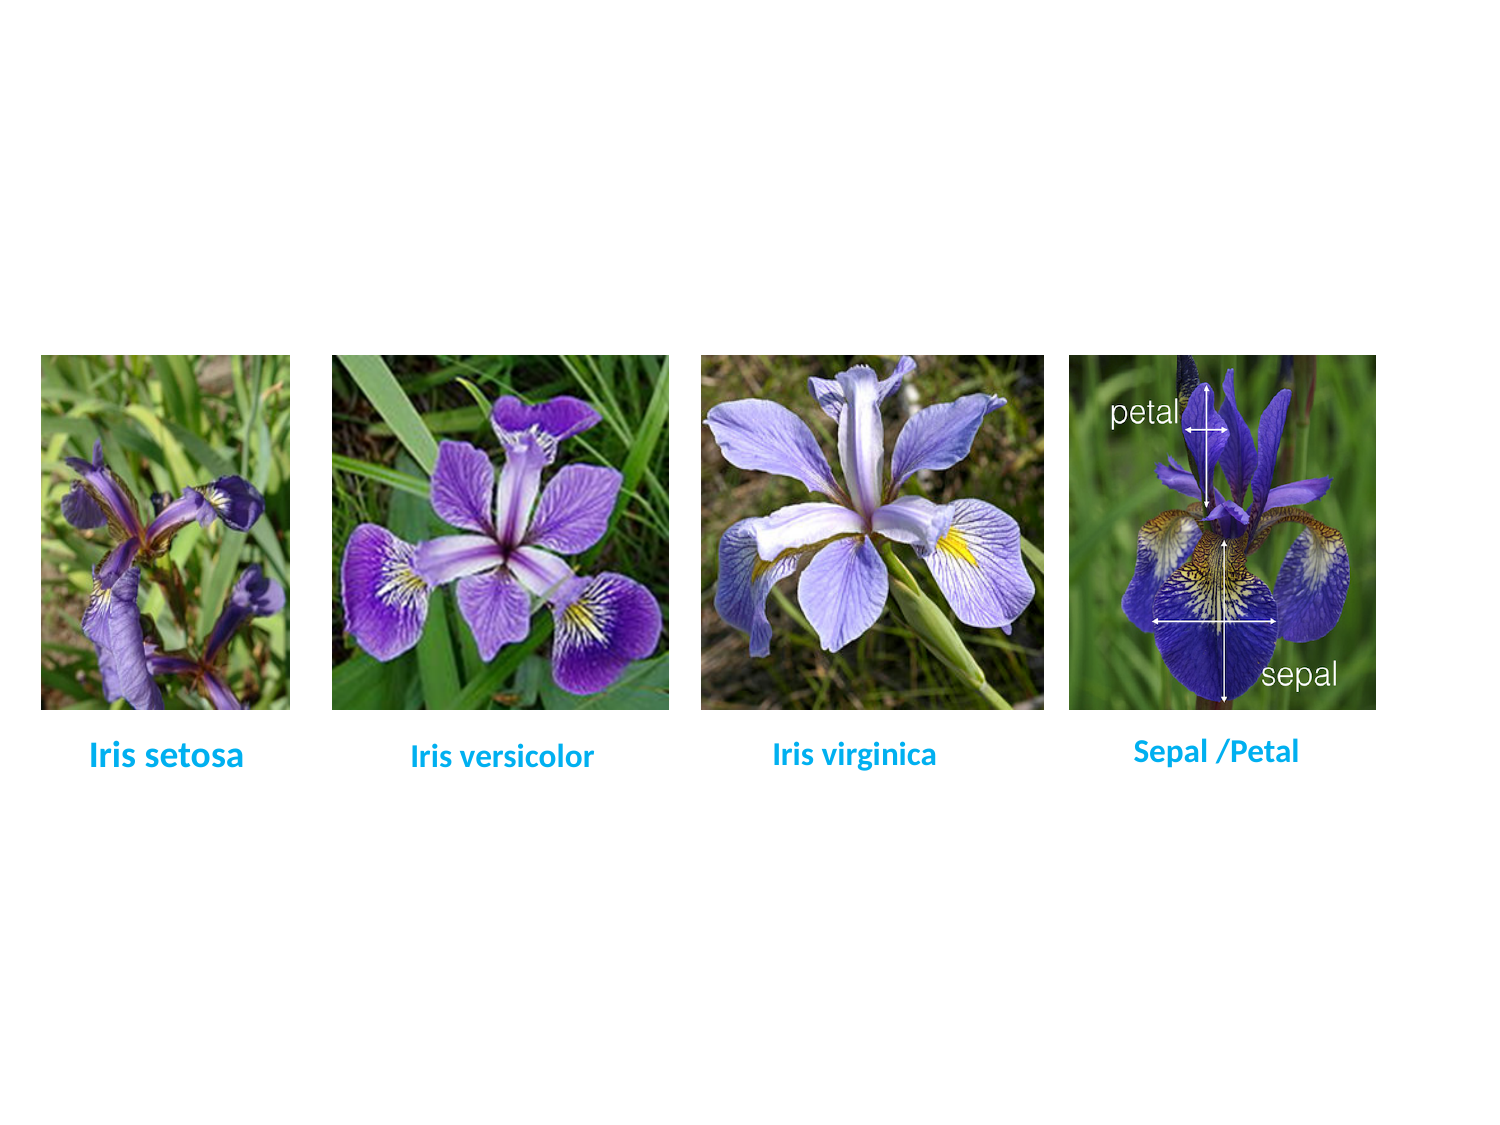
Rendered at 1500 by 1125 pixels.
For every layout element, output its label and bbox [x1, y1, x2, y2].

text_box [41, 355, 1377, 770]
